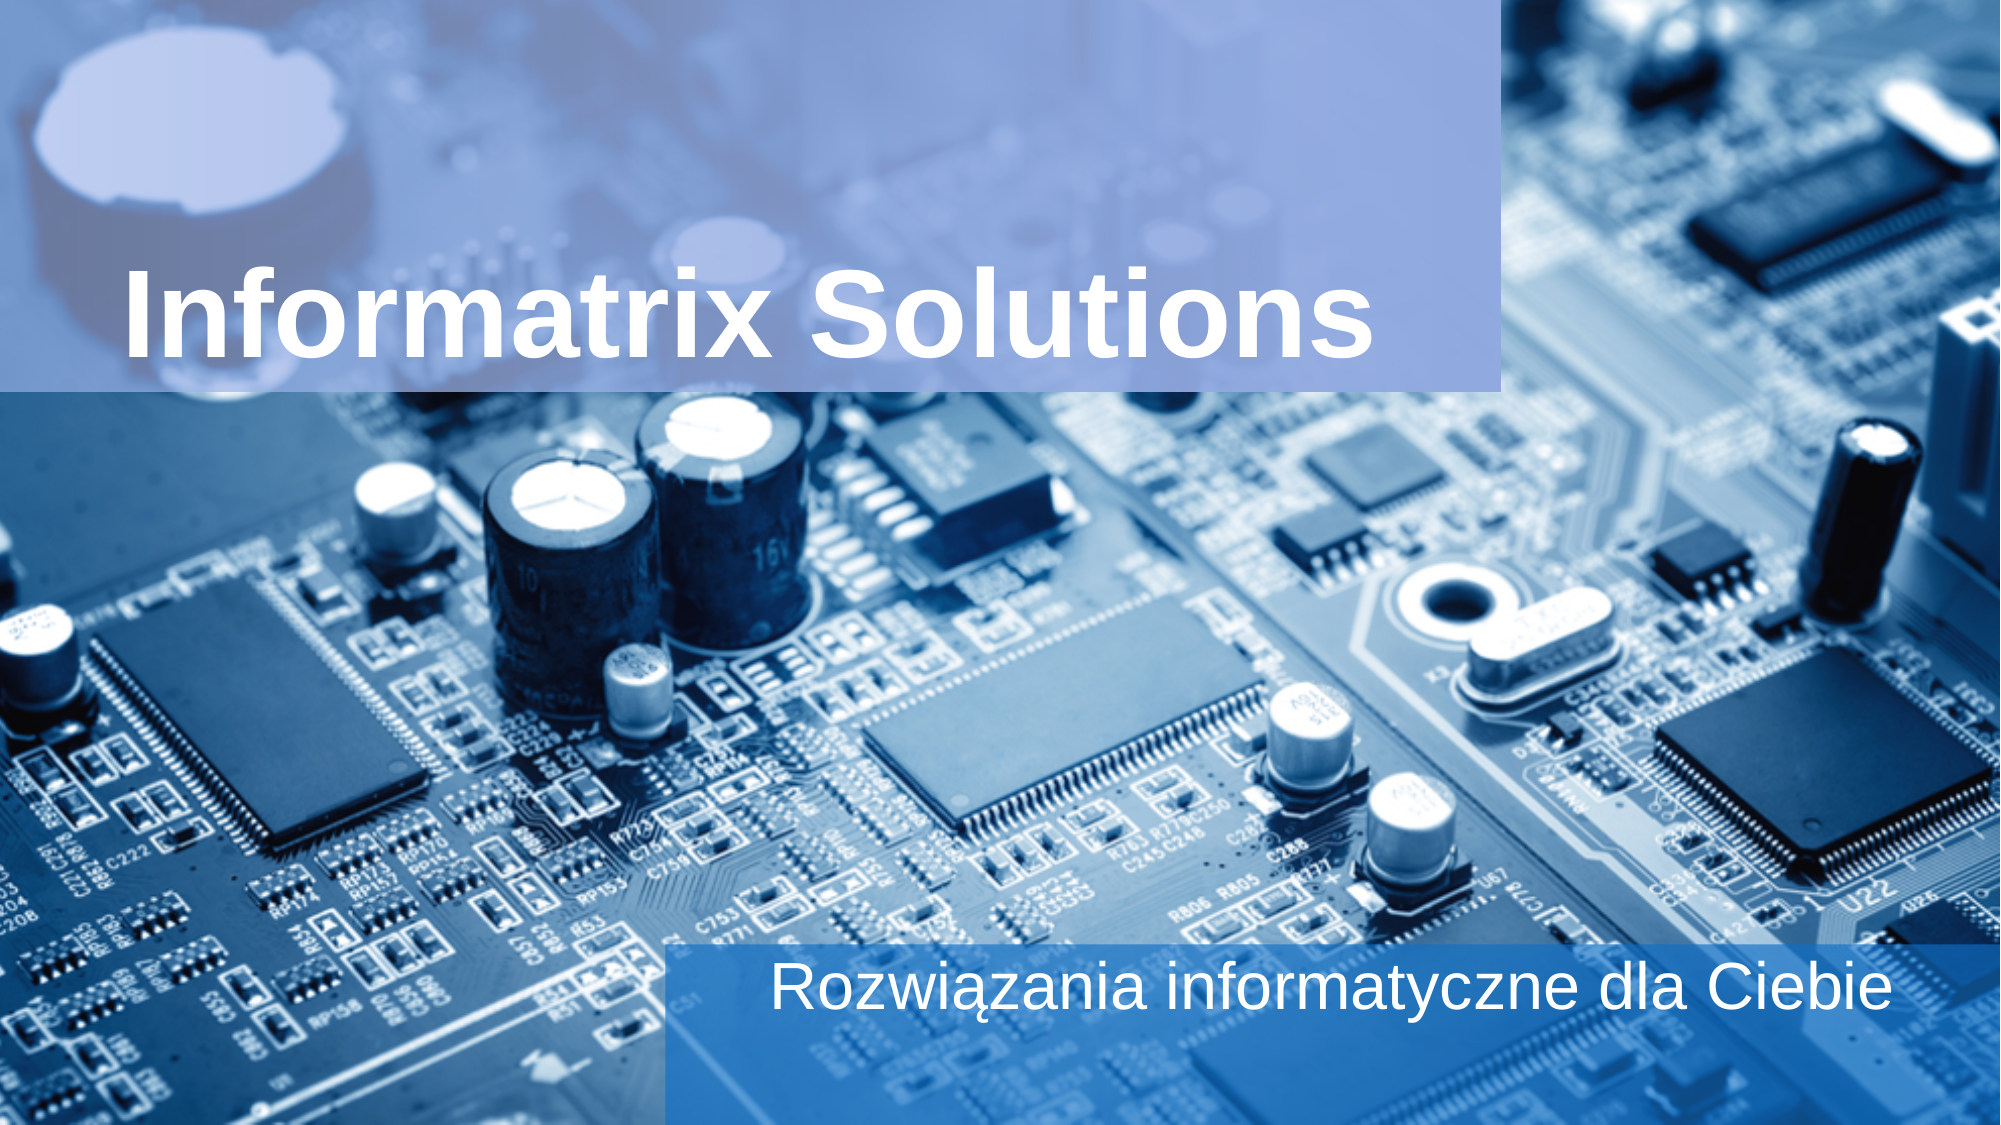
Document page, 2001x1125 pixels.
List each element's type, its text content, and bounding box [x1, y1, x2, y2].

title Informatrix Solutions [0, 0, 1500, 392]
subtitle Rozwiązania informatyczne dla Ciebie [665, 944, 2000, 1125]
picture [0, 0, 2000, 1125]
